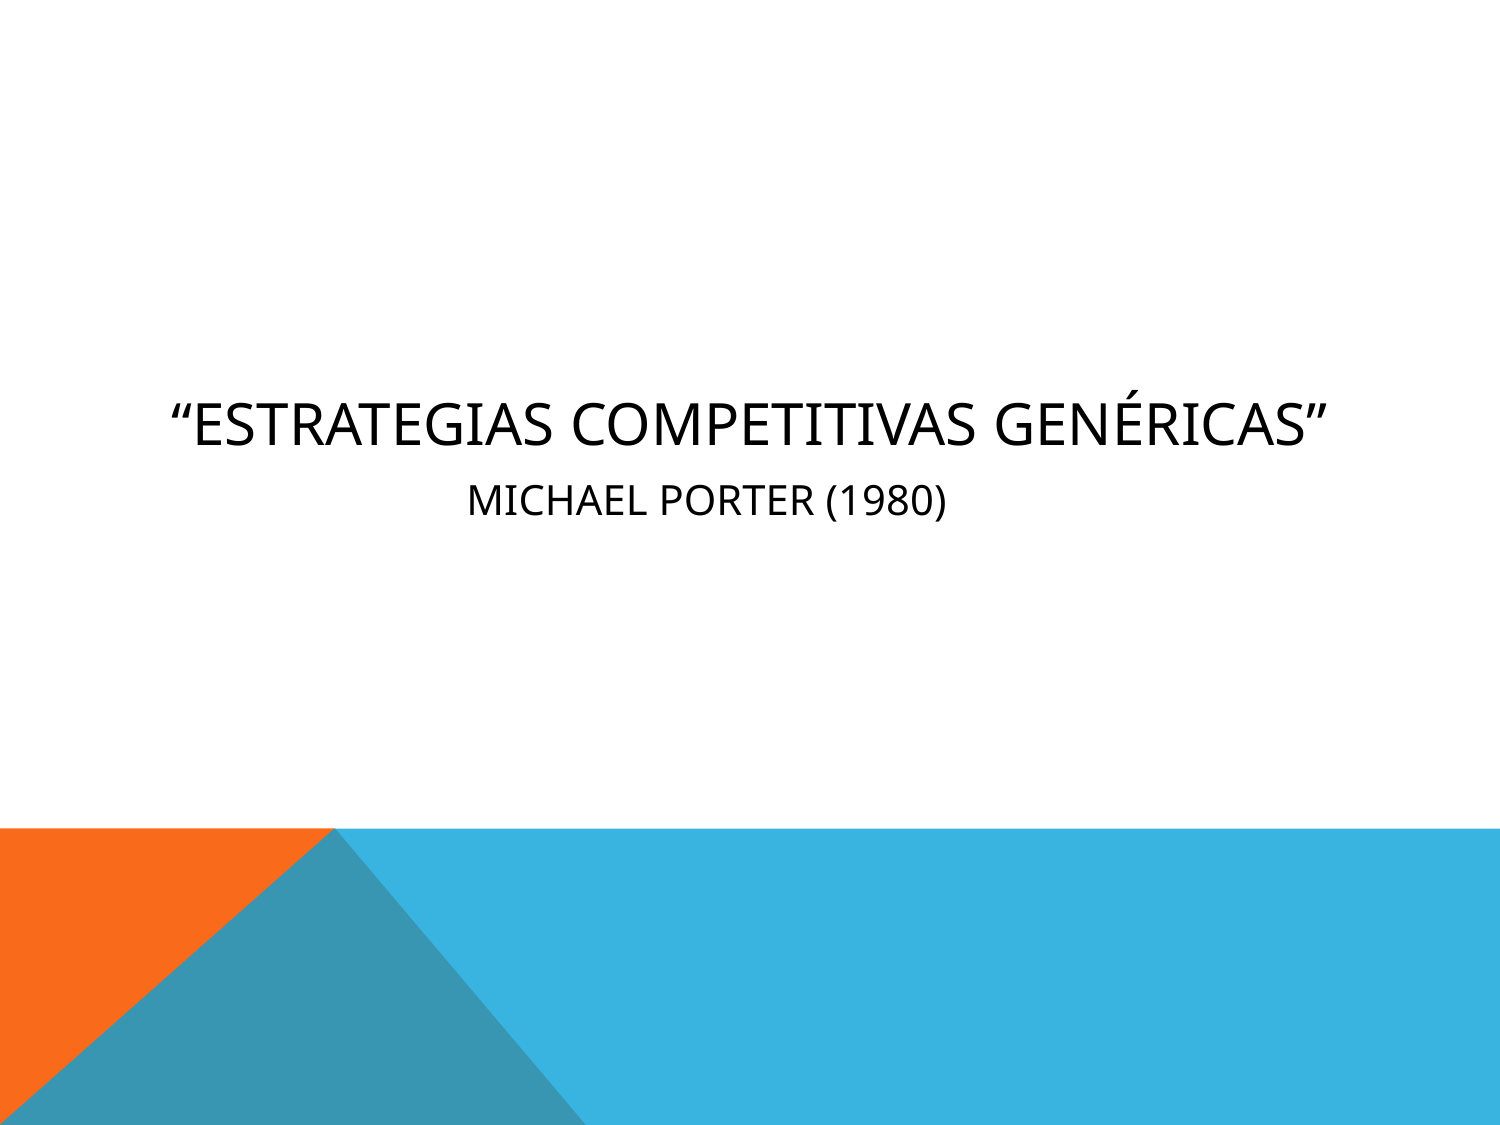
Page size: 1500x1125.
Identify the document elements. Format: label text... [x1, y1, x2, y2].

title “Estrategias Competitivas Genéricas” Michael Porter (1980) [75, 45, 1425, 870]
